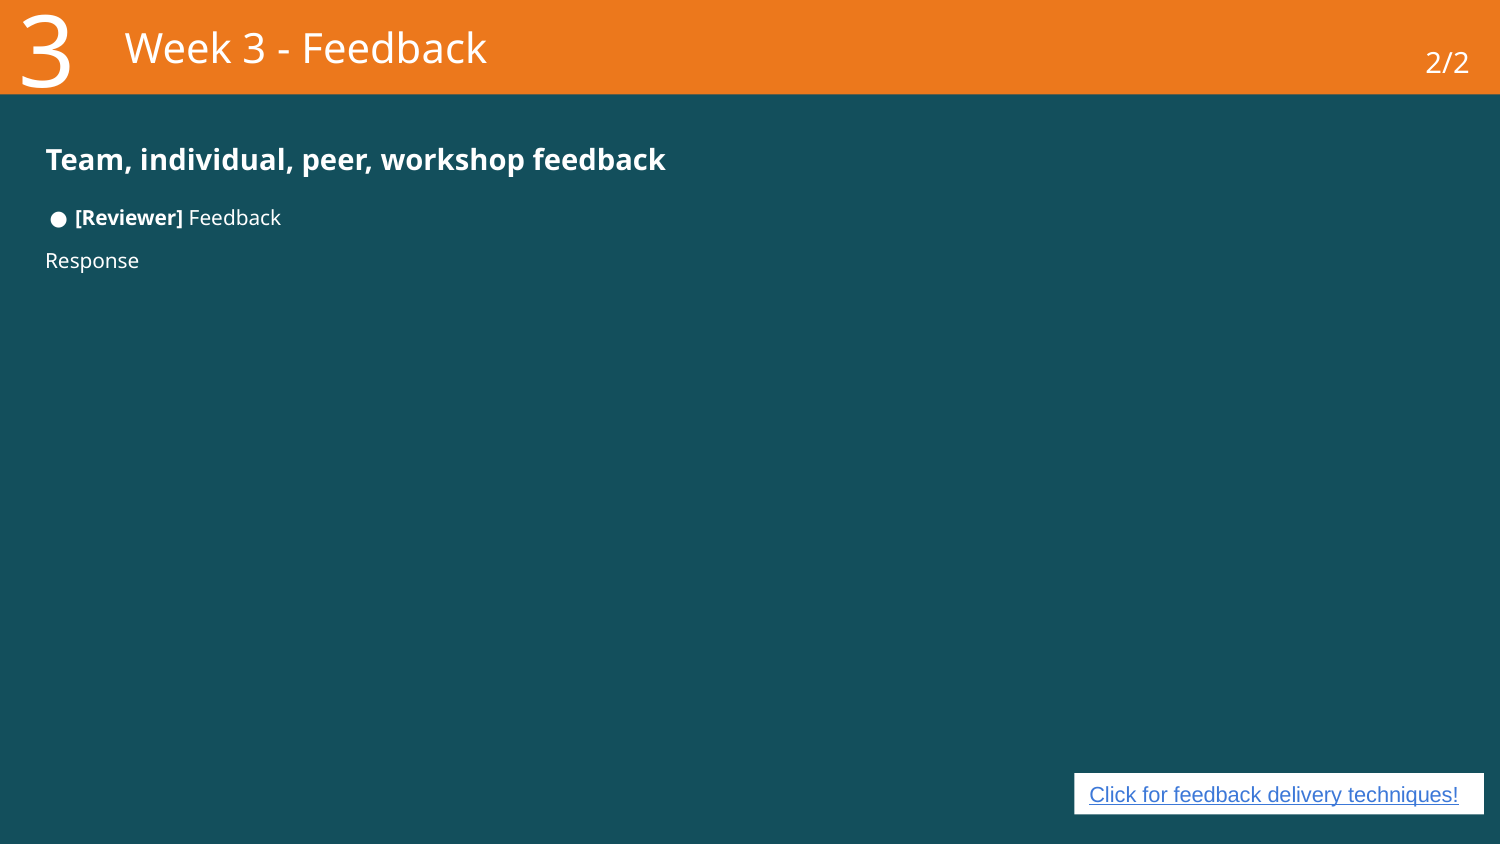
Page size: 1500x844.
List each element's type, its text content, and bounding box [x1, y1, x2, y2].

list [Reviewer] Feedback Response [30, 189, 735, 815]
text_box Click for feedback delivery techniques! [1074, 773, 1484, 815]
title 3 [0, 0, 95, 94]
subtitle Team, individual, peer, workshop feedback [30, 124, 735, 189]
title 2/2 [1159, 0, 1485, 95]
title Week 3 - Feedback [109, 0, 1010, 94]
